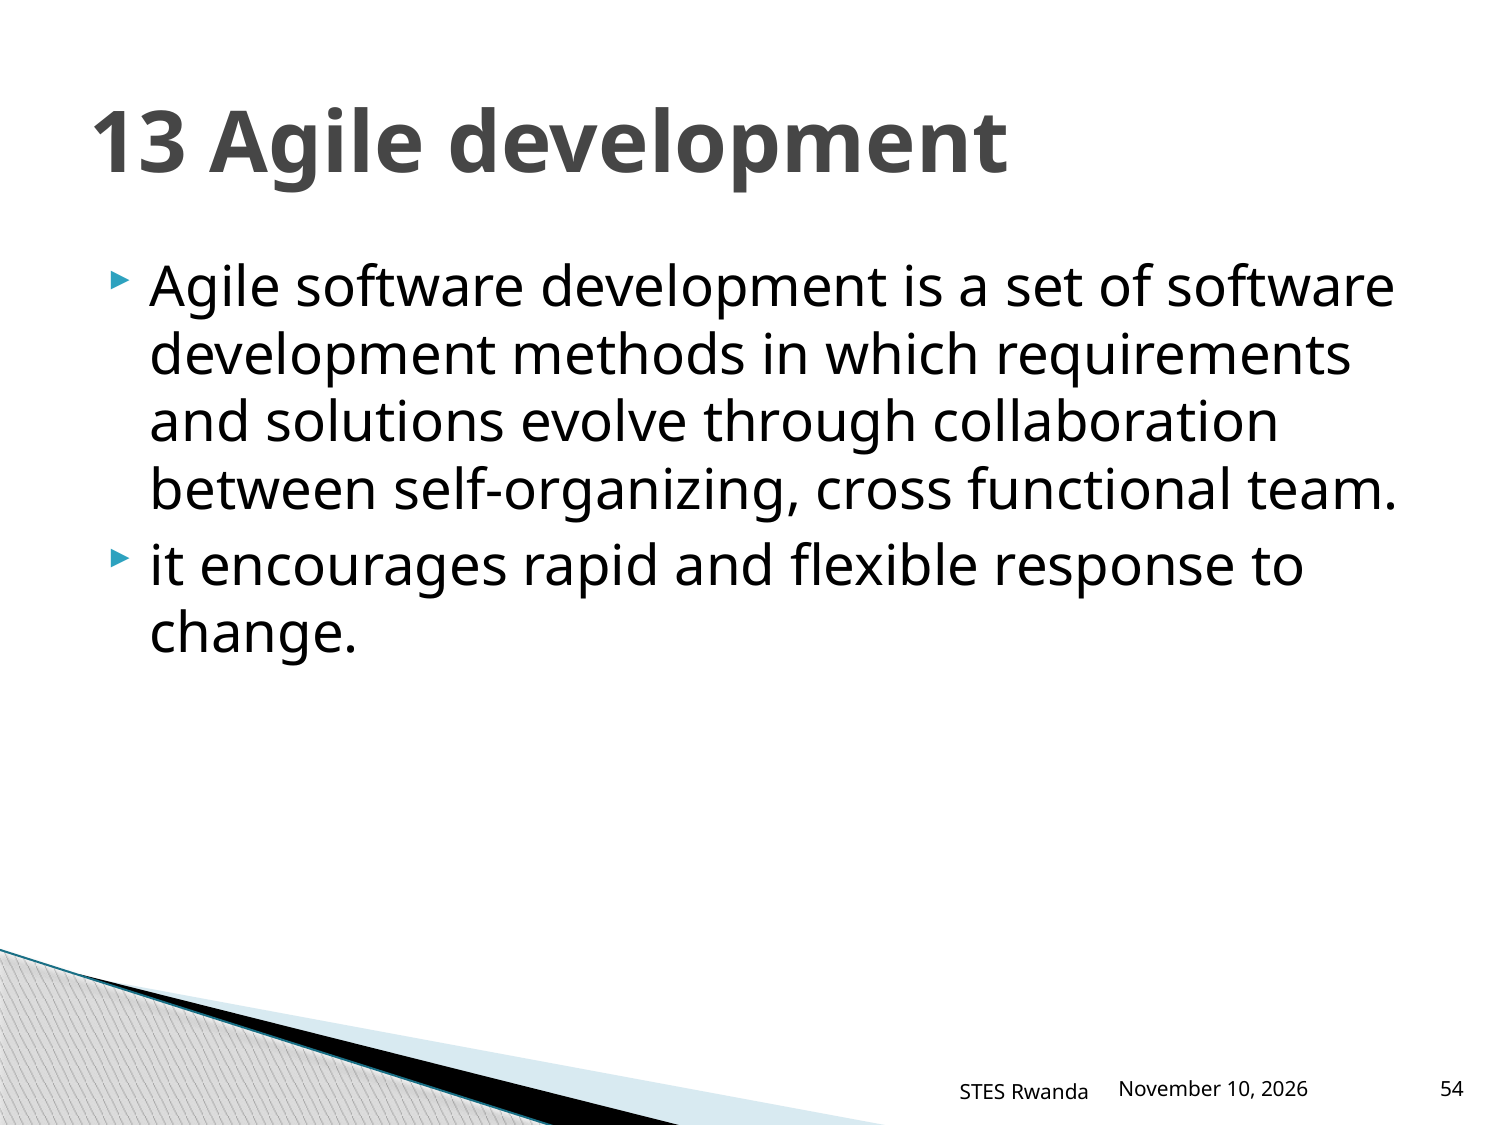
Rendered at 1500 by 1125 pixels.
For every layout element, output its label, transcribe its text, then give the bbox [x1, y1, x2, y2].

slide_number 54 [1418, 1051, 1479, 1112]
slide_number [1105, 1051, 1418, 1112]
list Agile software development is a set of software development methods in which requirements and solutions evolve through collaboration between self-organizing, cross functional team. it encourages rapid and flexible response to change. [75, 243, 1425, 986]
footer STES Rwanda [718, 1051, 1105, 1112]
title 13 Agile development [75, 45, 1425, 233]
